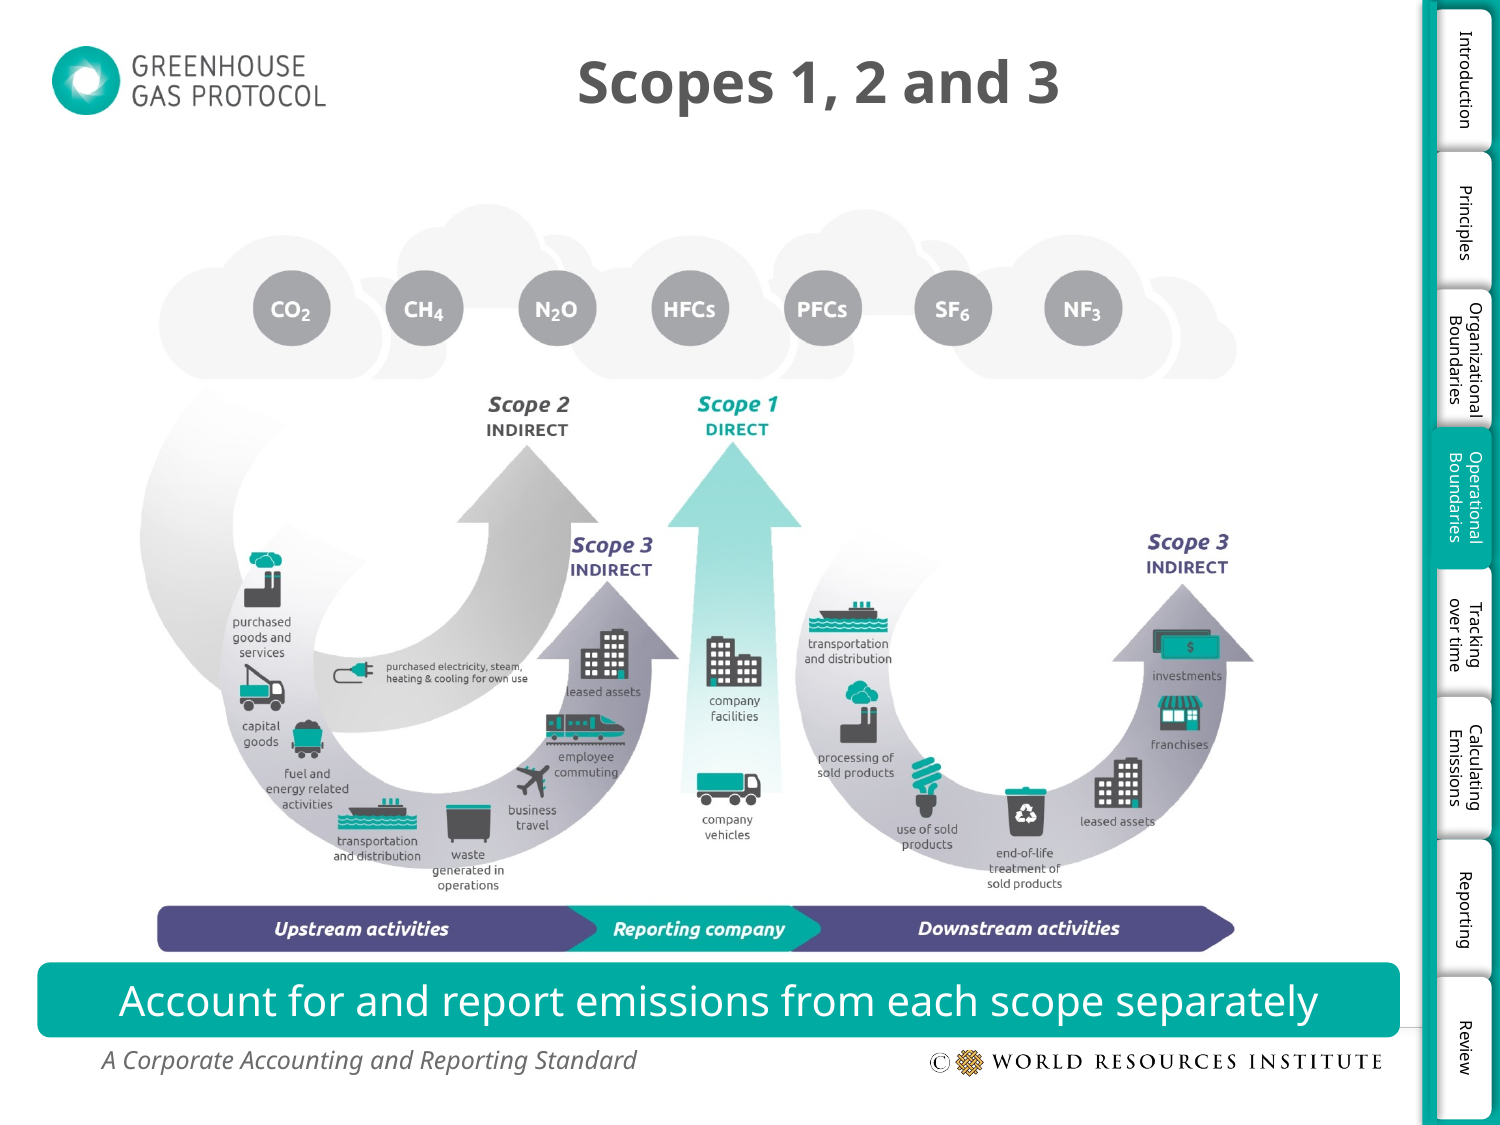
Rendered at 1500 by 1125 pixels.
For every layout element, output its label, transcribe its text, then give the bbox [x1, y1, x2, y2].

title Scopes 1, 2 and 3 [562, 37, 1421, 125]
picture [52, 46, 326, 115]
picture [41, 121, 1386, 1083]
text_box Account for and report emissions from each scope separately [1342, 960, 1403, 1040]
